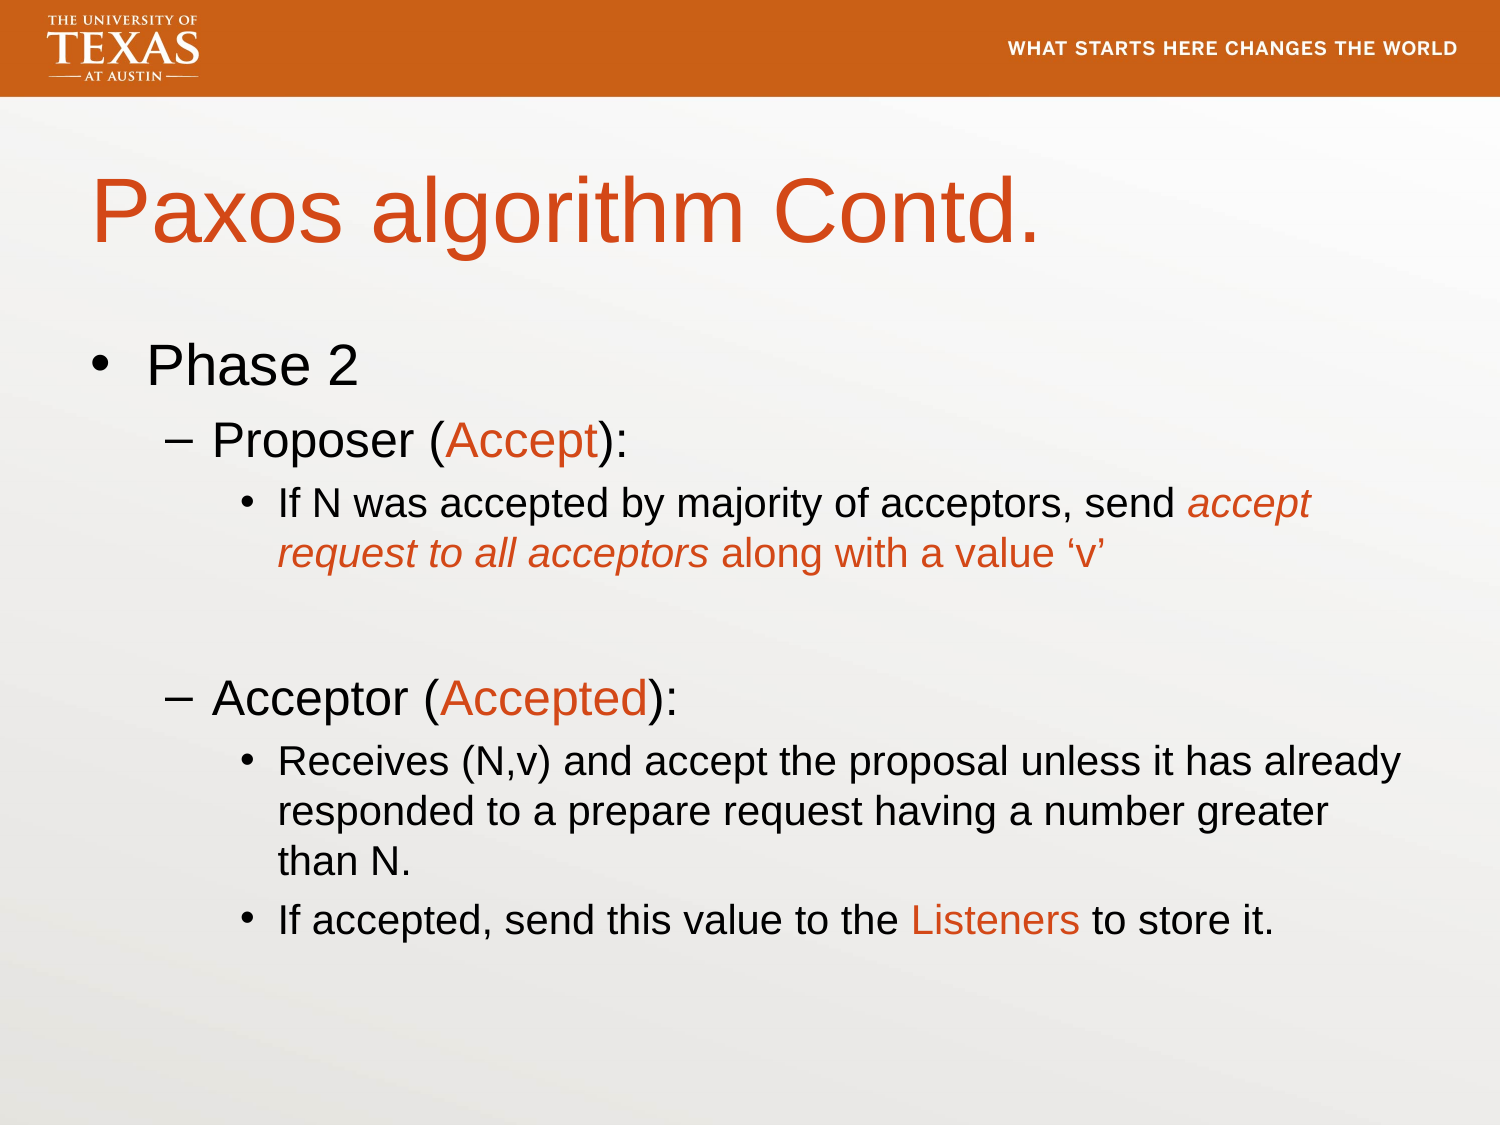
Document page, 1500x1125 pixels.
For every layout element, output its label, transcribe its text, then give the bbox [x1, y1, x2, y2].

list Phase 2 Proposer (Accept): If N was accepted by majority of acceptors, send accept request to all acceptors along with a value ‘v’ Acceptor (Accepted): Receives (N,v) and accept the proposal unless it has already responded to a prepare request having a number greater than N. If accepted, send this value to the Listeners to store it. [75, 320, 1425, 1038]
picture [0, 0, 1500, 1125]
title Paxos algorithm Contd. [75, 112, 1425, 300]
